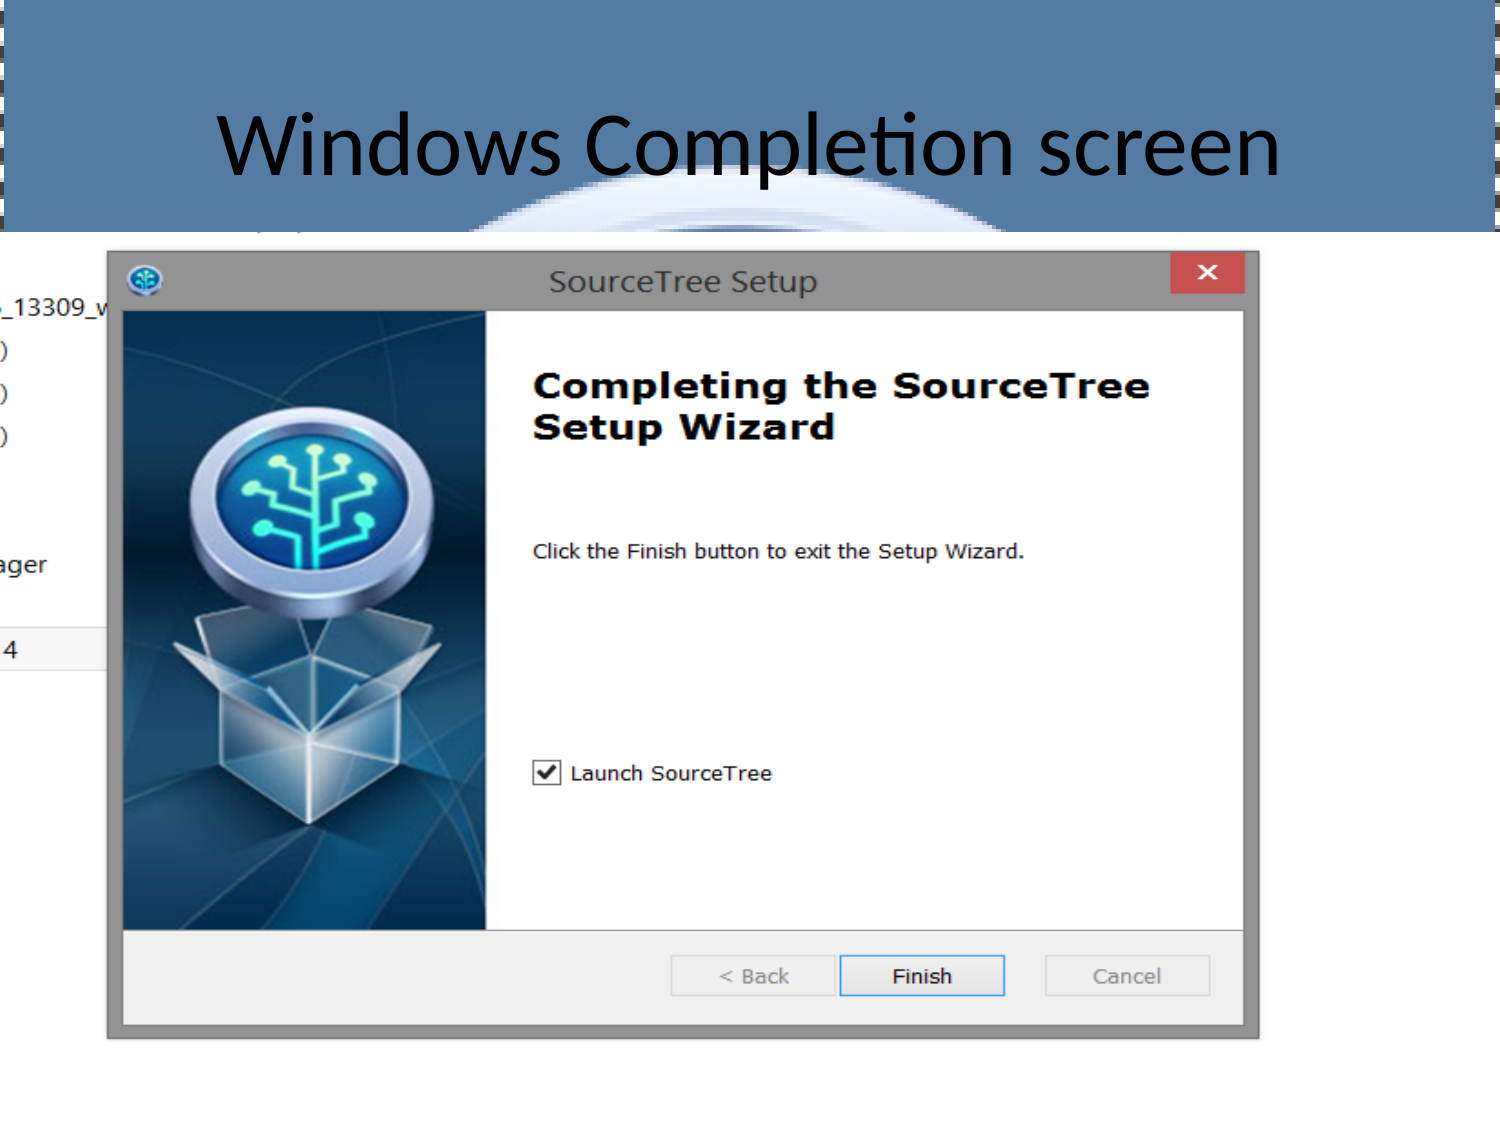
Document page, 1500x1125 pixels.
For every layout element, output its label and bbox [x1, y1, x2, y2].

picture [0, 0, 1500, 232]
list [0, 232, 1500, 1125]
